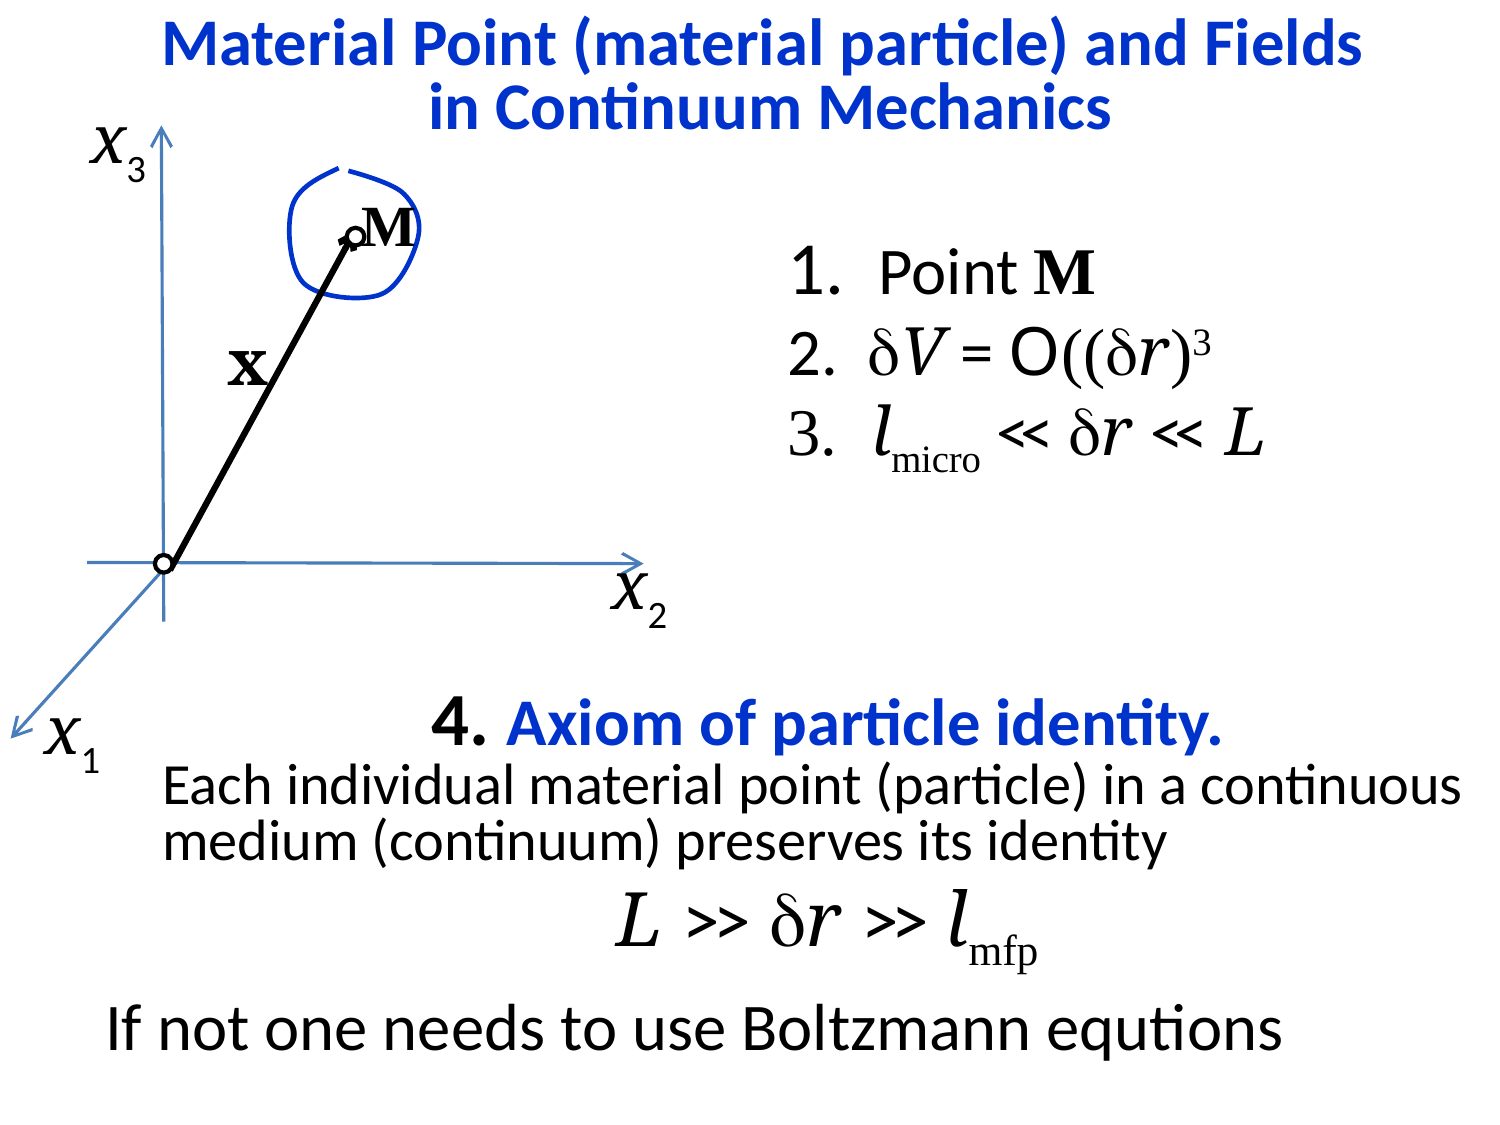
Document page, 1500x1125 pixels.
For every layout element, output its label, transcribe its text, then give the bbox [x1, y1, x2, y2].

text_box 4. Axiom of particle identity. Each individual material point (particle) in a continuous medium (continuum) preserves its identity L >> r >> lmfp [147, 680, 1500, 982]
text_box If not one needs to use Boltzmann equtions [90, 975, 1483, 1071]
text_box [10, 89, 705, 777]
text_box 1. Point M 2. V = O((r)3 3. lmicro << r << L [772, 211, 1381, 488]
text_box Material Point (material particle) and Fields in Continuum Mechanics [41, 7, 1500, 150]
